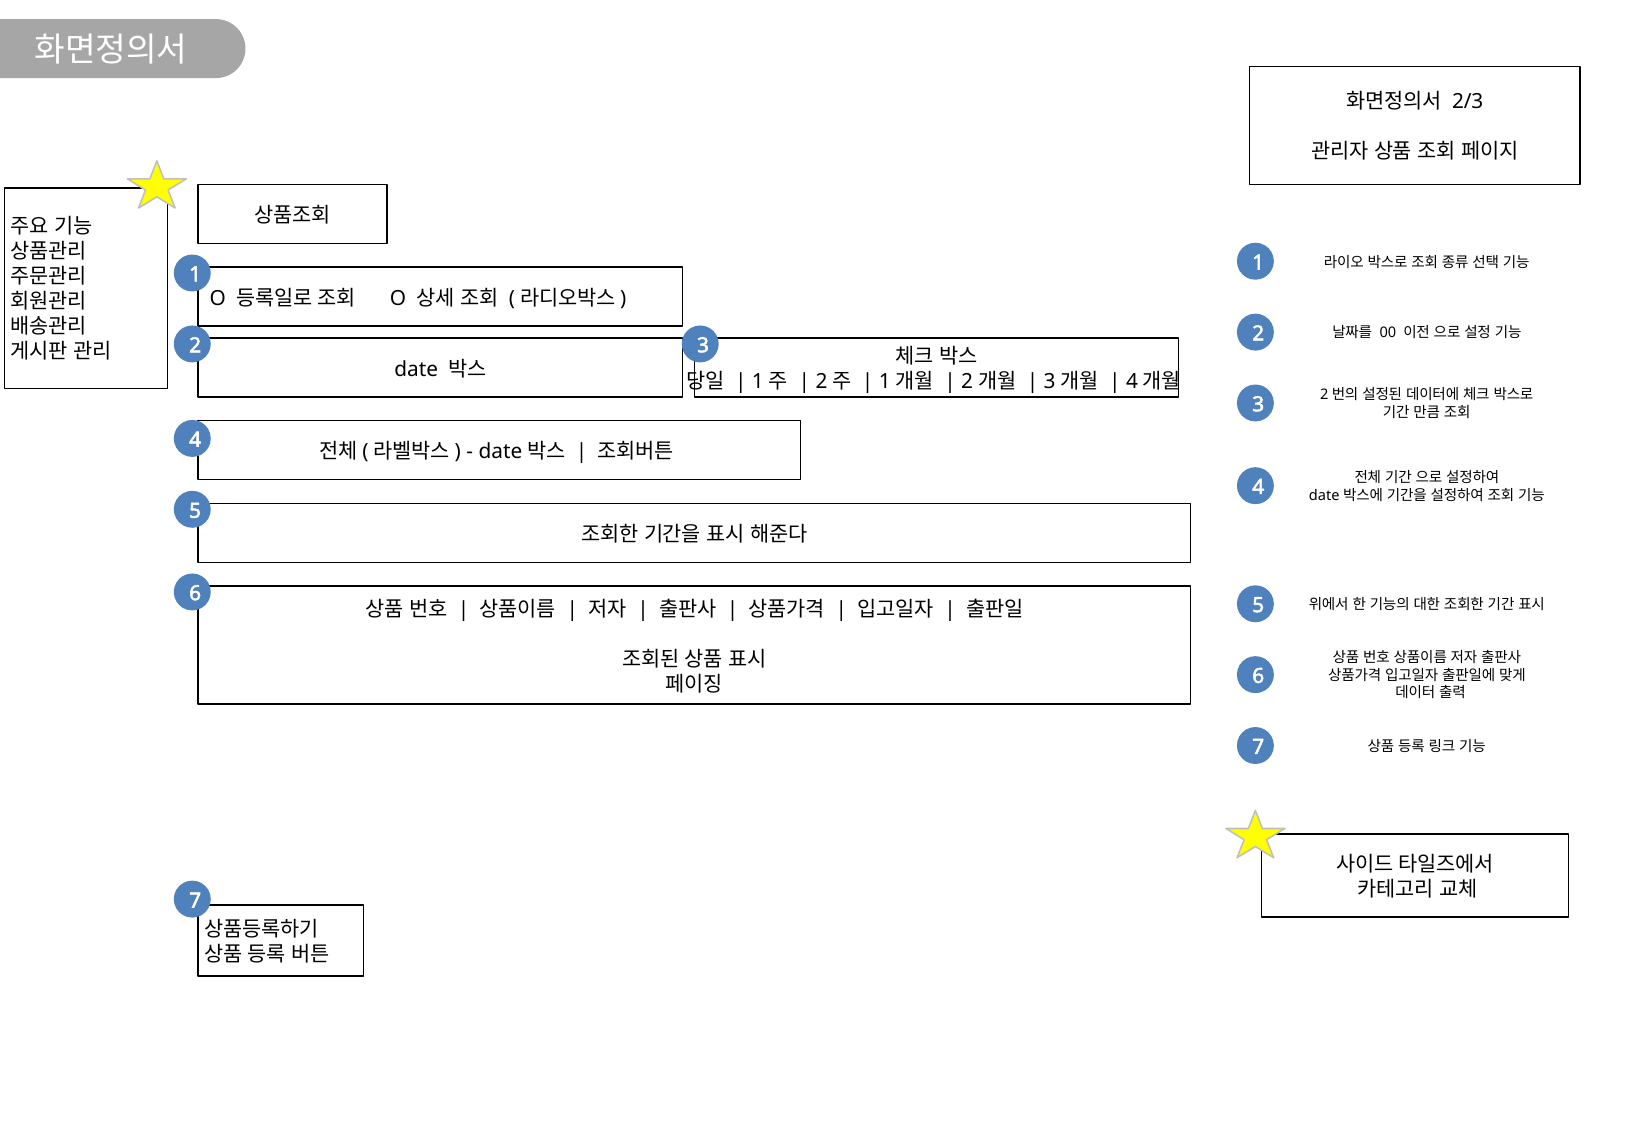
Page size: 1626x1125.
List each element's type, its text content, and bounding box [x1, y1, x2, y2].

text_box date 박스 [198, 338, 683, 398]
text_box 6 [174, 574, 211, 610]
text_box 5 [174, 491, 211, 528]
text_box 2 [174, 326, 211, 362]
text_box 4 [174, 420, 211, 457]
text_box O 등록일로 조회 O 상세 조회 (라디오박스) [198, 267, 683, 327]
text_box 상품 등록 링크 기능 [1284, 715, 1569, 775]
text_box 6 [1237, 656, 1274, 693]
text_box [1225, 810, 1285, 858]
text_box 전체 기간 으로 설정하여 date박스에 기간을 설정하여 조회 기능 [1284, 444, 1569, 527]
text_box 사이드 타일즈에서 카테고리 교체 [1261, 834, 1569, 917]
text_box 4 [1237, 467, 1274, 504]
text_box 상품 번호 | 상품이름 | 저자 | 출판사 | 상품가격 | 입고일자 | 출판일 조회된 상품 표시 페이징 [198, 586, 1191, 705]
text_box 3 [1237, 385, 1274, 421]
text_box 상품조회 [198, 184, 388, 244]
text_box 3 [682, 326, 718, 362]
text_box 조회한 기간을 표시 해준다 [198, 503, 1191, 563]
text_box 1 [1237, 243, 1274, 279]
text_box 전체(라벨박스) - date박스 | 조회버튼 [198, 420, 801, 480]
text_box 2번의 설정된 데이터에 체크 박스로 기간 만큼 조회 [1284, 373, 1569, 433]
text_box 상품 번호 상품이름 저자 출판사 상품가격 입고일자 출판일에 맞게 데이터 출력 [1284, 645, 1569, 705]
text_box 7 [1237, 727, 1274, 764]
list 화면정의서 [0, 19, 223, 79]
text_box 날짜를 00 이전 으로 설정 기능 [1284, 302, 1569, 362]
text_box 주요 기능 상품관리 주문관리 회원관리 배송관리 게시판 관리 [4, 187, 168, 389]
text_box 체크 박스 당일 | 1주 | 2주 | 1개월 | 2개월 | 3개월 | 4개월 [694, 338, 1179, 398]
text_box 1 [174, 255, 211, 291]
text_box 7 [174, 881, 211, 917]
text_box 위에서 한 기능의 대한 조회한 기간 표시 [1284, 574, 1569, 634]
text_box 화면정의서 2/3 관리자 상품 조회 페이지 [1249, 66, 1581, 185]
text_box 라이오 박스로 조회 종류 선택 기능 [1284, 231, 1569, 291]
text_box 5 [1237, 586, 1274, 622]
text_box [127, 160, 187, 208]
text_box 상품등록하기 상품 등록 버튼 [198, 905, 364, 976]
text_box 2 [1237, 314, 1274, 350]
